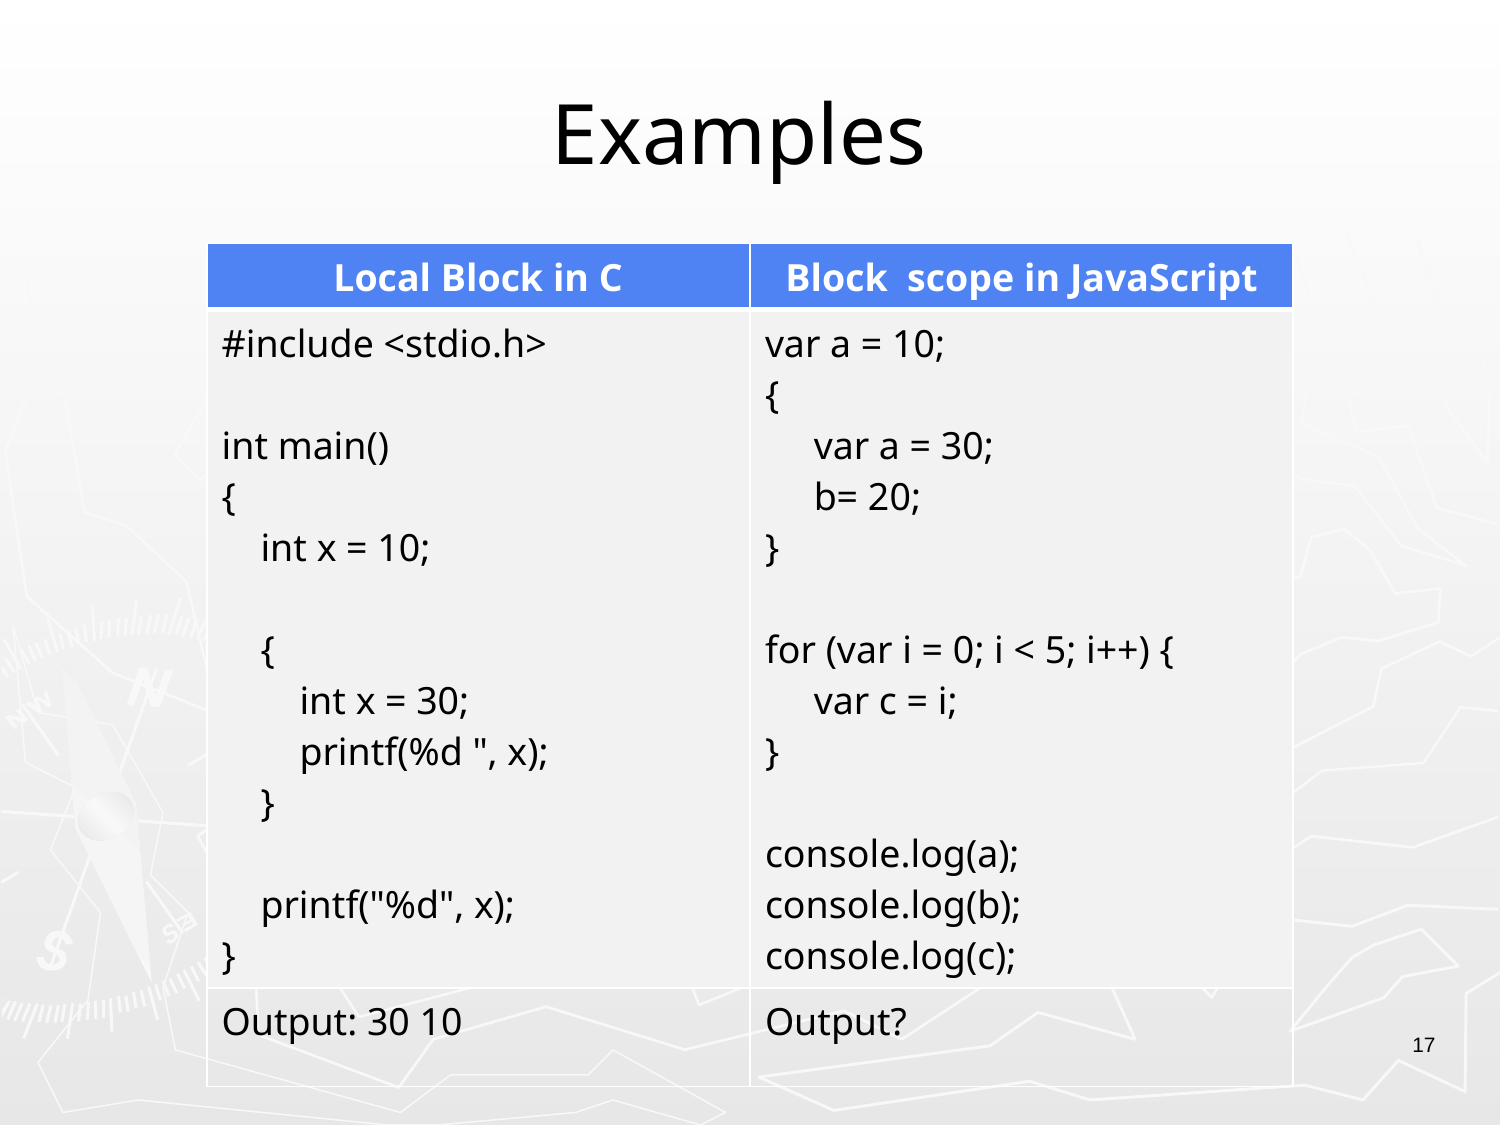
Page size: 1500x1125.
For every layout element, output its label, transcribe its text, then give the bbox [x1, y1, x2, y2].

table_header Block scope in JavaScript [751, 244, 1292, 307]
table_cell var a = 10; { var a = 30; b= 20; } for (var i = 0; i < 5; i++) { var c = i; } console.log(a); console.log(b); console.log(c); [751, 312, 1292, 987]
table_cell Output: 30 10 [208, 989, 749, 1086]
title Examples [49, 37, 1451, 225]
table_cell #include <stdio.h> int main() { int x = 10; { int x = 30; printf(%d ", x); } printf("%d", x); } [208, 312, 749, 987]
slide_number 17 [1074, 1024, 1451, 1103]
table_header Local Block in C [208, 244, 749, 307]
table_cell Output? [751, 989, 1292, 1086]
